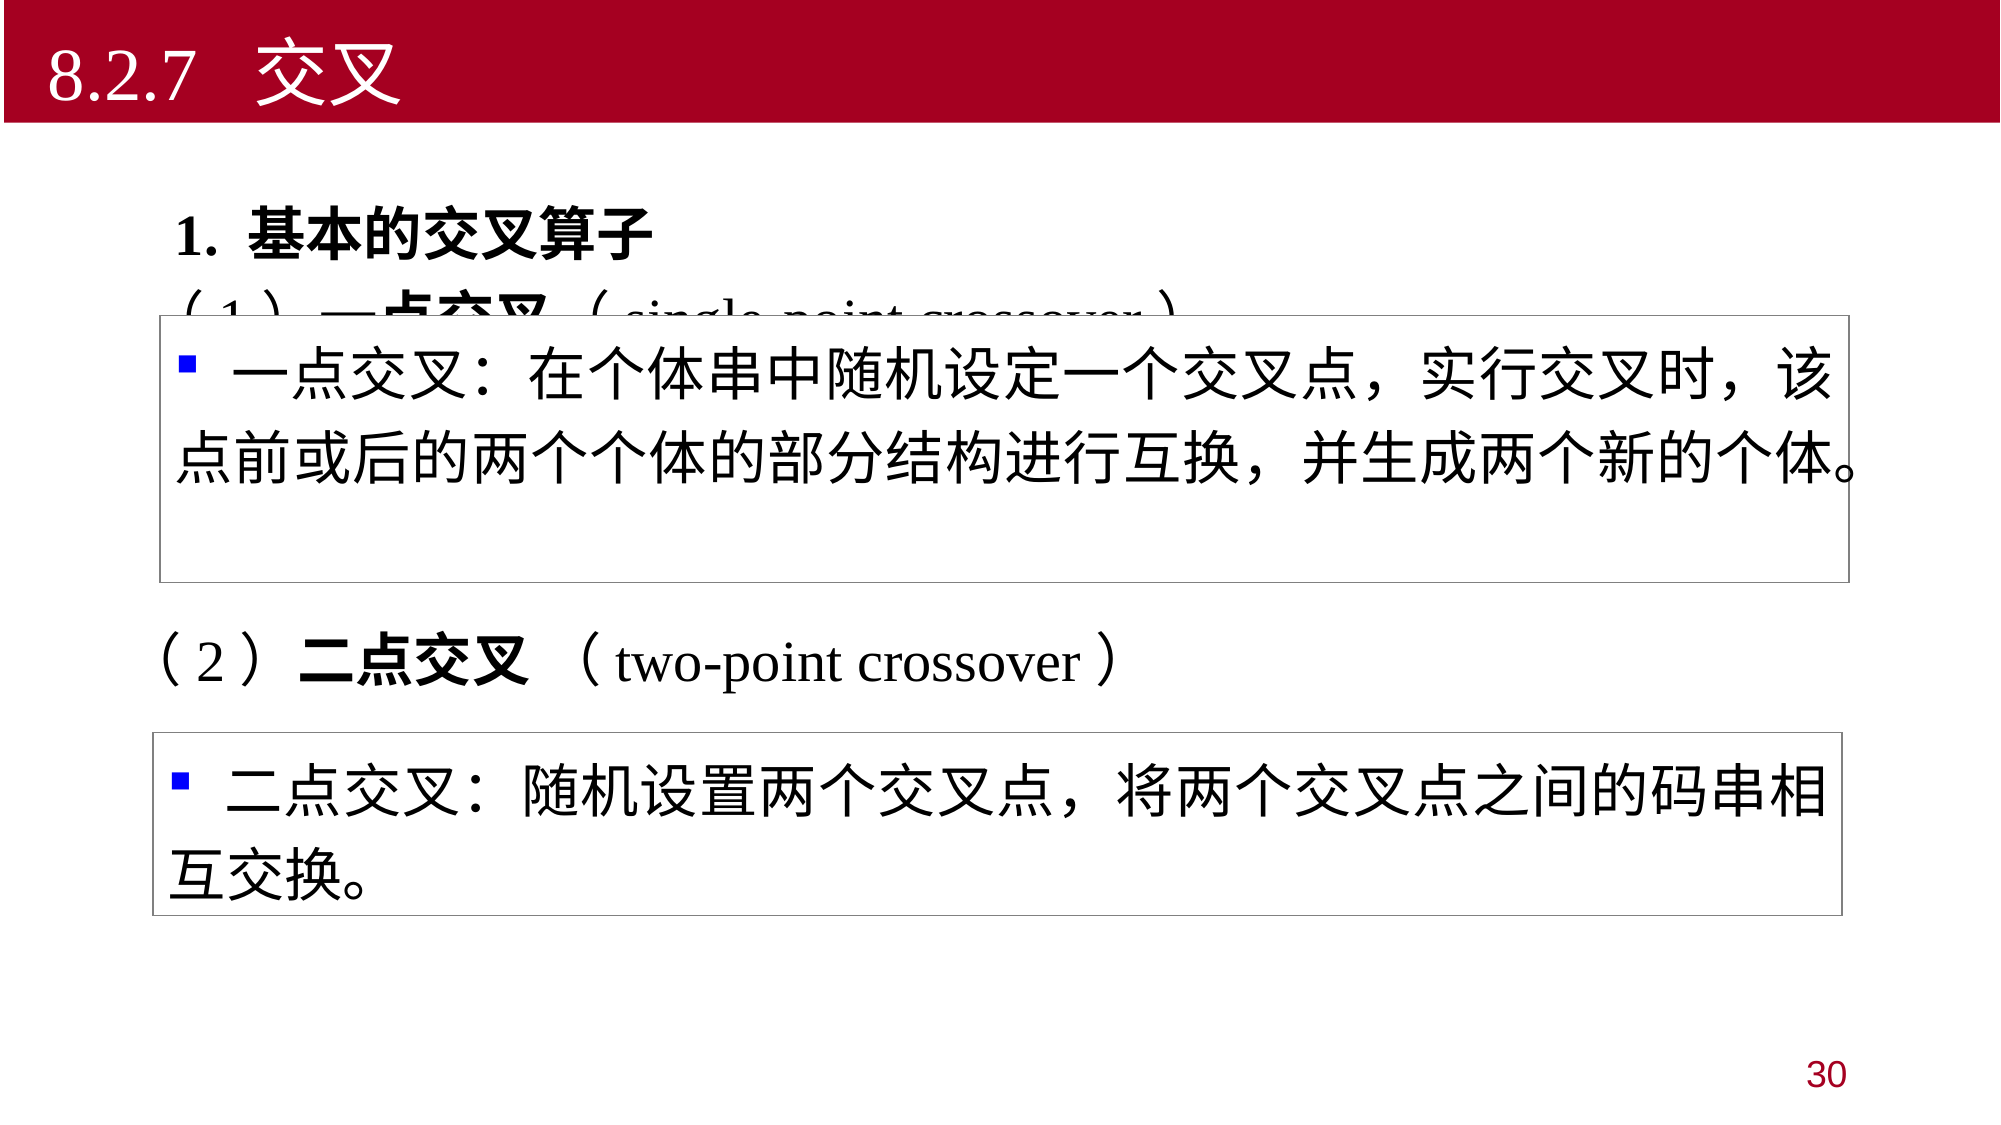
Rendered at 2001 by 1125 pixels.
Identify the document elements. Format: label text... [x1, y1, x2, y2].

text_box 8.2.7 交叉 [4, 0, 2000, 123]
text_box 二点交叉：随机设置两个交叉点，将两个交叉点之间的码串相互交换。 [153, 732, 1843, 916]
text_box （2）二点交叉 （two-point crossover） [109, 615, 1169, 701]
slide_number 30 [1412, 1042, 1863, 1103]
list 1. 基本的交叉算子 （1）一点交叉（single-point crossover） [130, 198, 1844, 973]
text_box 一点交叉：在个体串中随机设定一个交叉点，实行交叉时，该点前或后的两个个体的部分结构进行互换，并生成两个新的个体。 [159, 315, 1850, 583]
